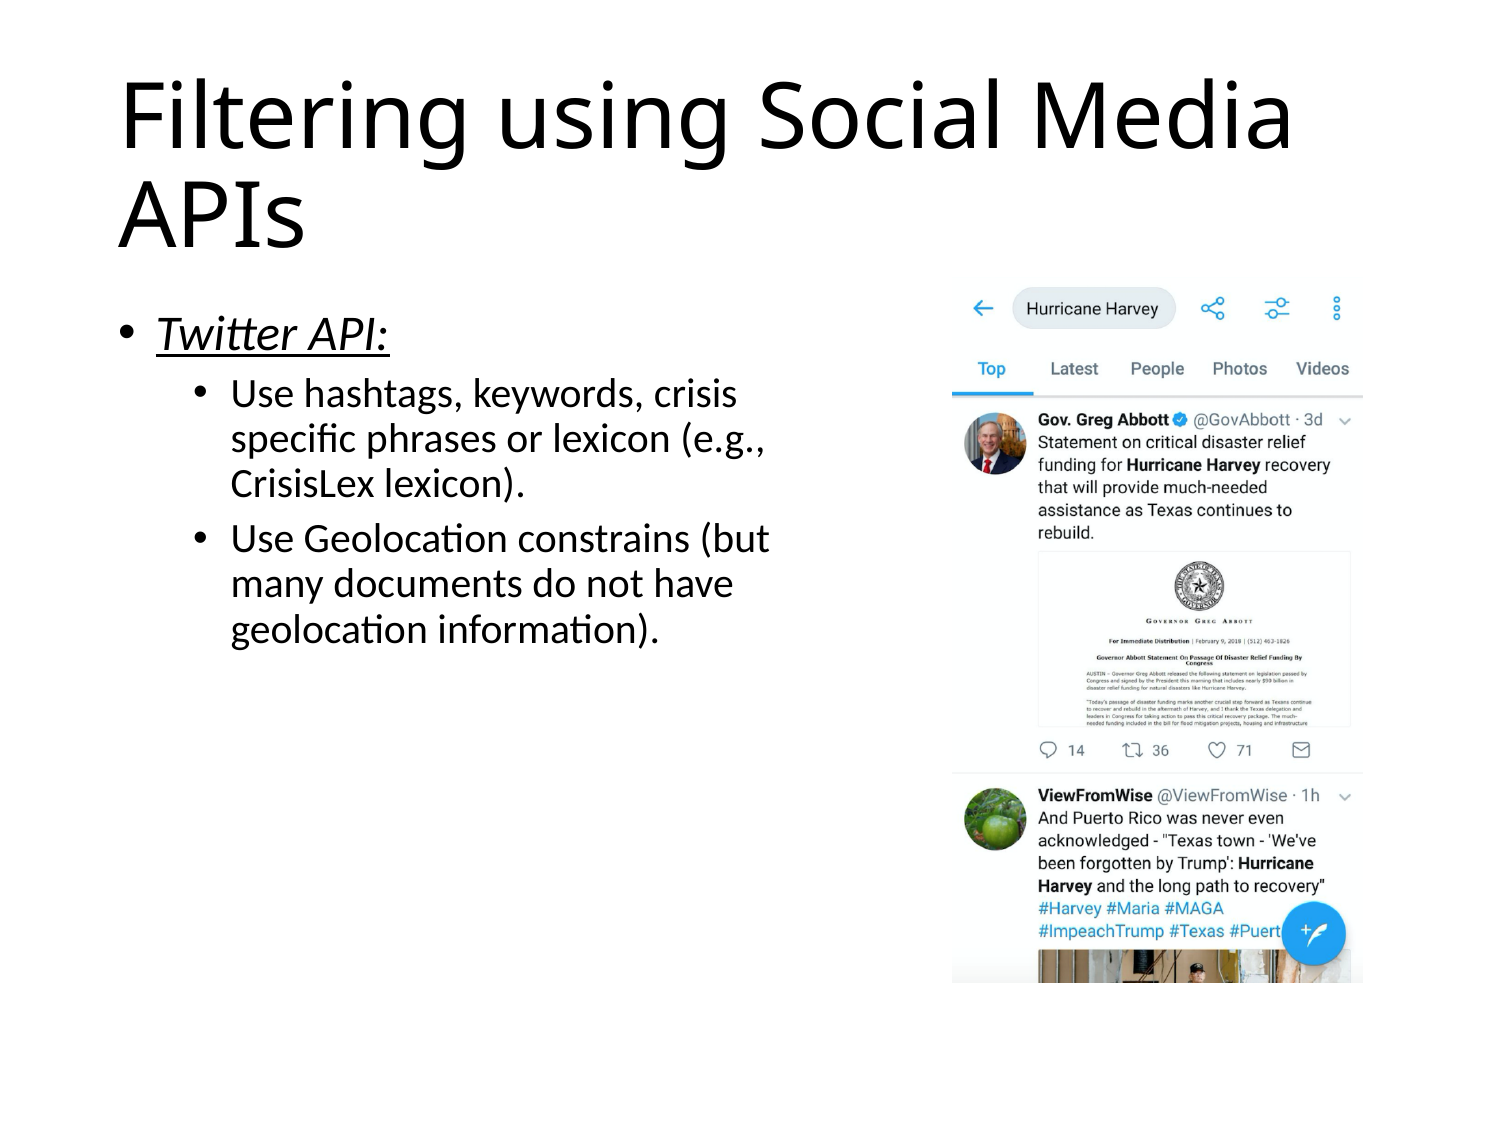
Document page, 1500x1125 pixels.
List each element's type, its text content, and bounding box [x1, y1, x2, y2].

text_box Twitter API: Use hashtags, keywords, crisis specific phrases or lexicon (e.g., CrisisLex lexicon). Use Geolocation constrains (but many documents do not have geolocation information). [103, 299, 825, 1014]
title Filtering using Social Media APIs [103, 59, 1397, 278]
picture [952, 277, 1363, 983]
